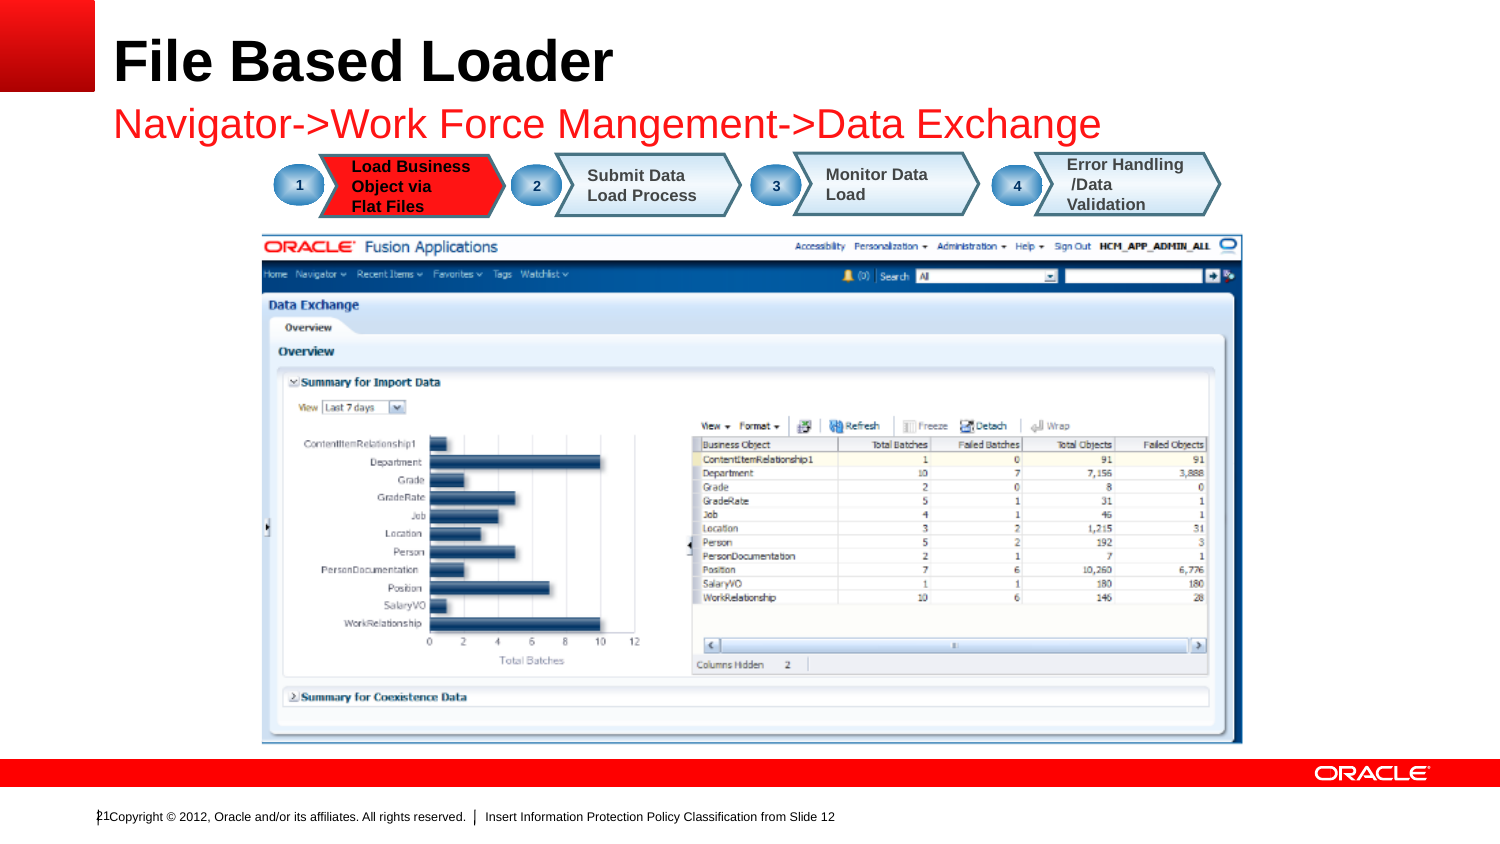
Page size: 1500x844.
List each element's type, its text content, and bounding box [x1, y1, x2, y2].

text_box 1 [273, 164, 325, 206]
text_box Submit Data Load Process [556, 154, 741, 216]
text_box Load Business Object via Flat Files [320, 155, 505, 217]
text_box 4 [991, 164, 1043, 207]
text_box 3 [750, 164, 802, 206]
list Navigator->Work Force Mangement->Data Exchange [112, 96, 1464, 148]
text_box 2 [510, 164, 563, 206]
title File Based Loader [112, 30, 1464, 96]
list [261, 229, 1248, 752]
text_box Error Handling /Data Validation [1036, 153, 1220, 215]
picture [0, 759, 1500, 787]
text_box Monitor Data Load [794, 153, 979, 215]
